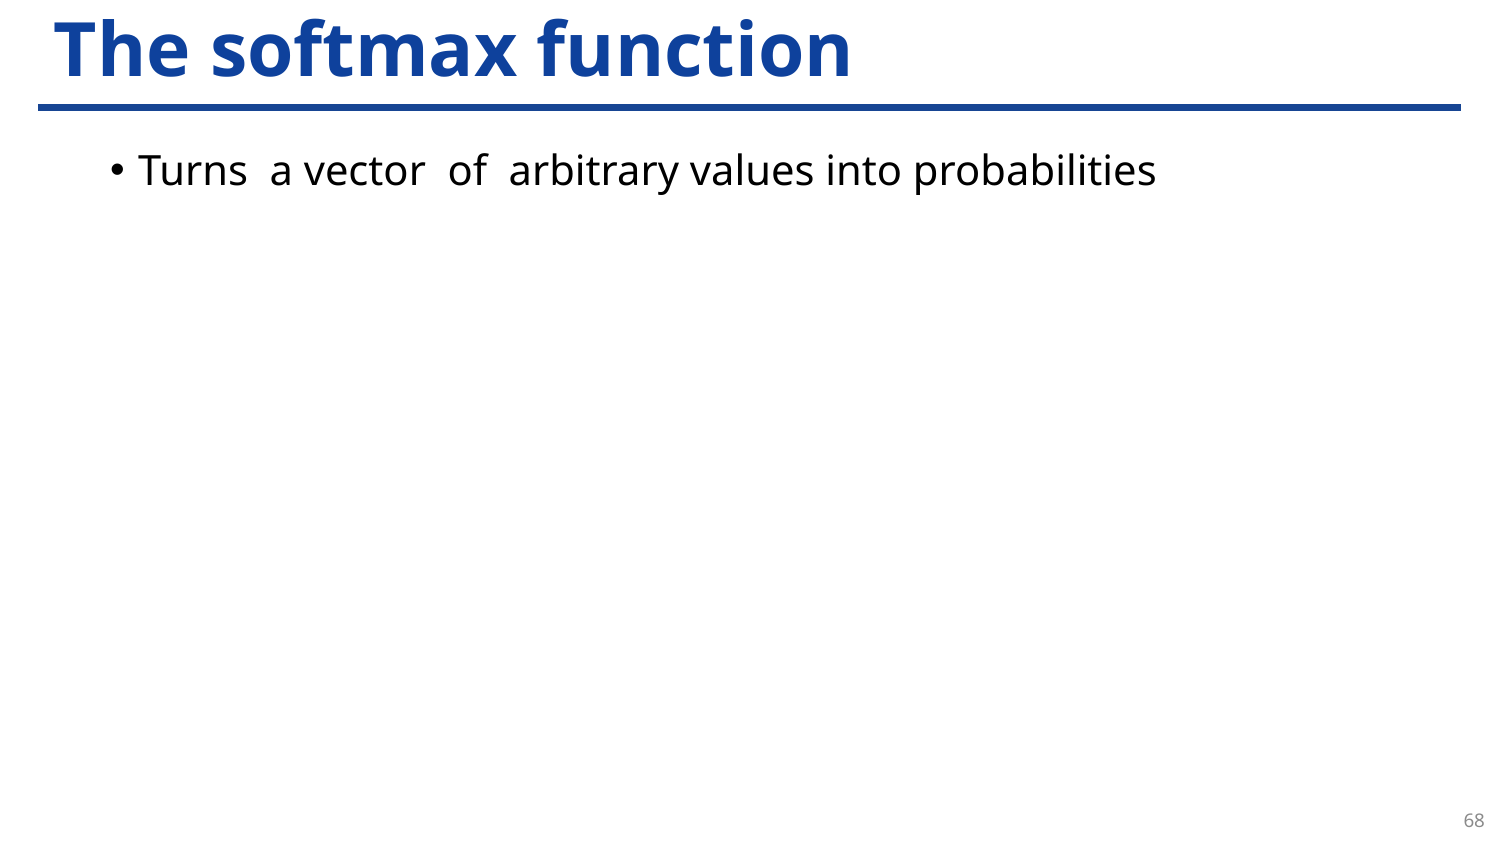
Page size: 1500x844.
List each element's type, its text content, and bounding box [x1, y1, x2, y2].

title The softmax function [38, 0, 1461, 105]
slide_number 68 [1425, 798, 1500, 844]
